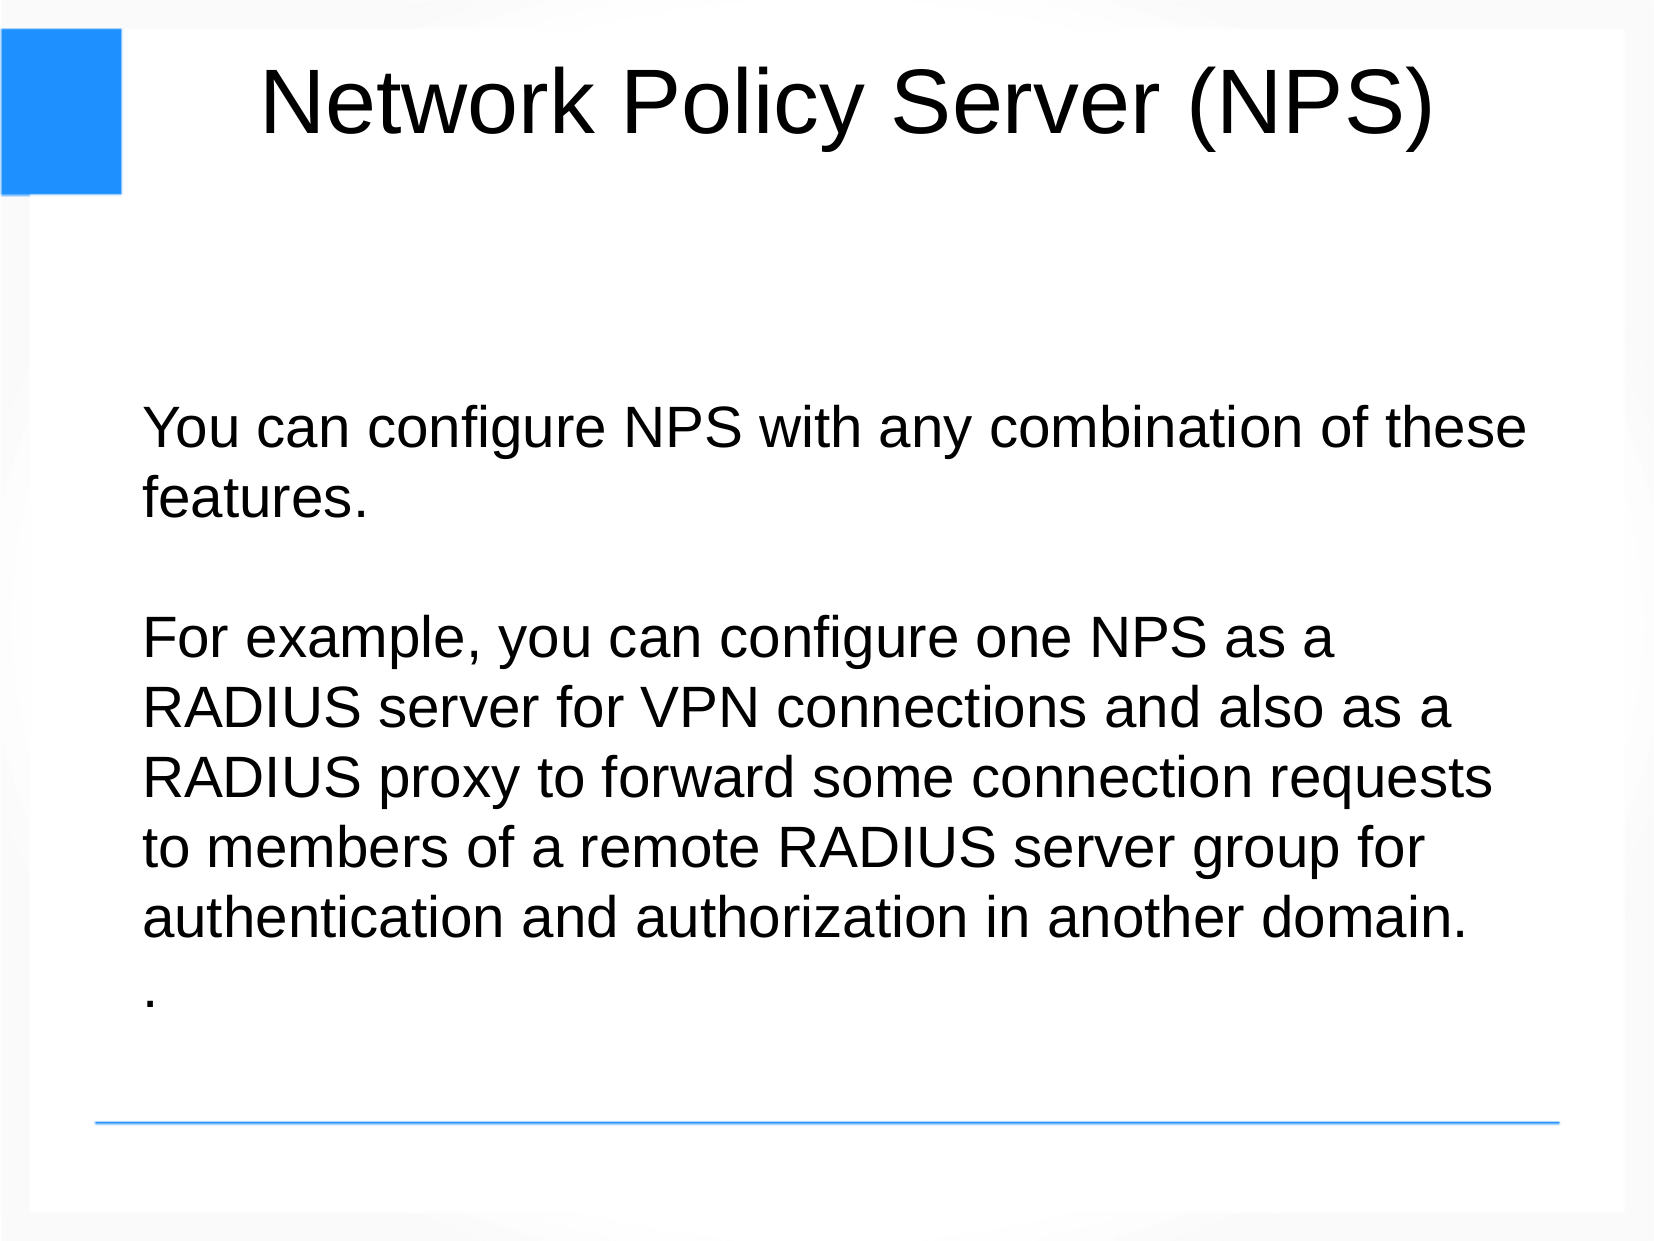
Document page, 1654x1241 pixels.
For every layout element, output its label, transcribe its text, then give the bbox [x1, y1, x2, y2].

picture [0, 0, 1654, 1241]
text_box Network Policy Server (NPS) [165, 13, 1532, 181]
text_box You can configure NPS with any combination of these features. For example, you can configure one NPS as a RADIUS server for VPN connections and also as a RADIUS proxy to forward some connection requests to members of a remote RADIUS server group for authentication and authorization in another domain. . [127, 242, 1568, 1094]
